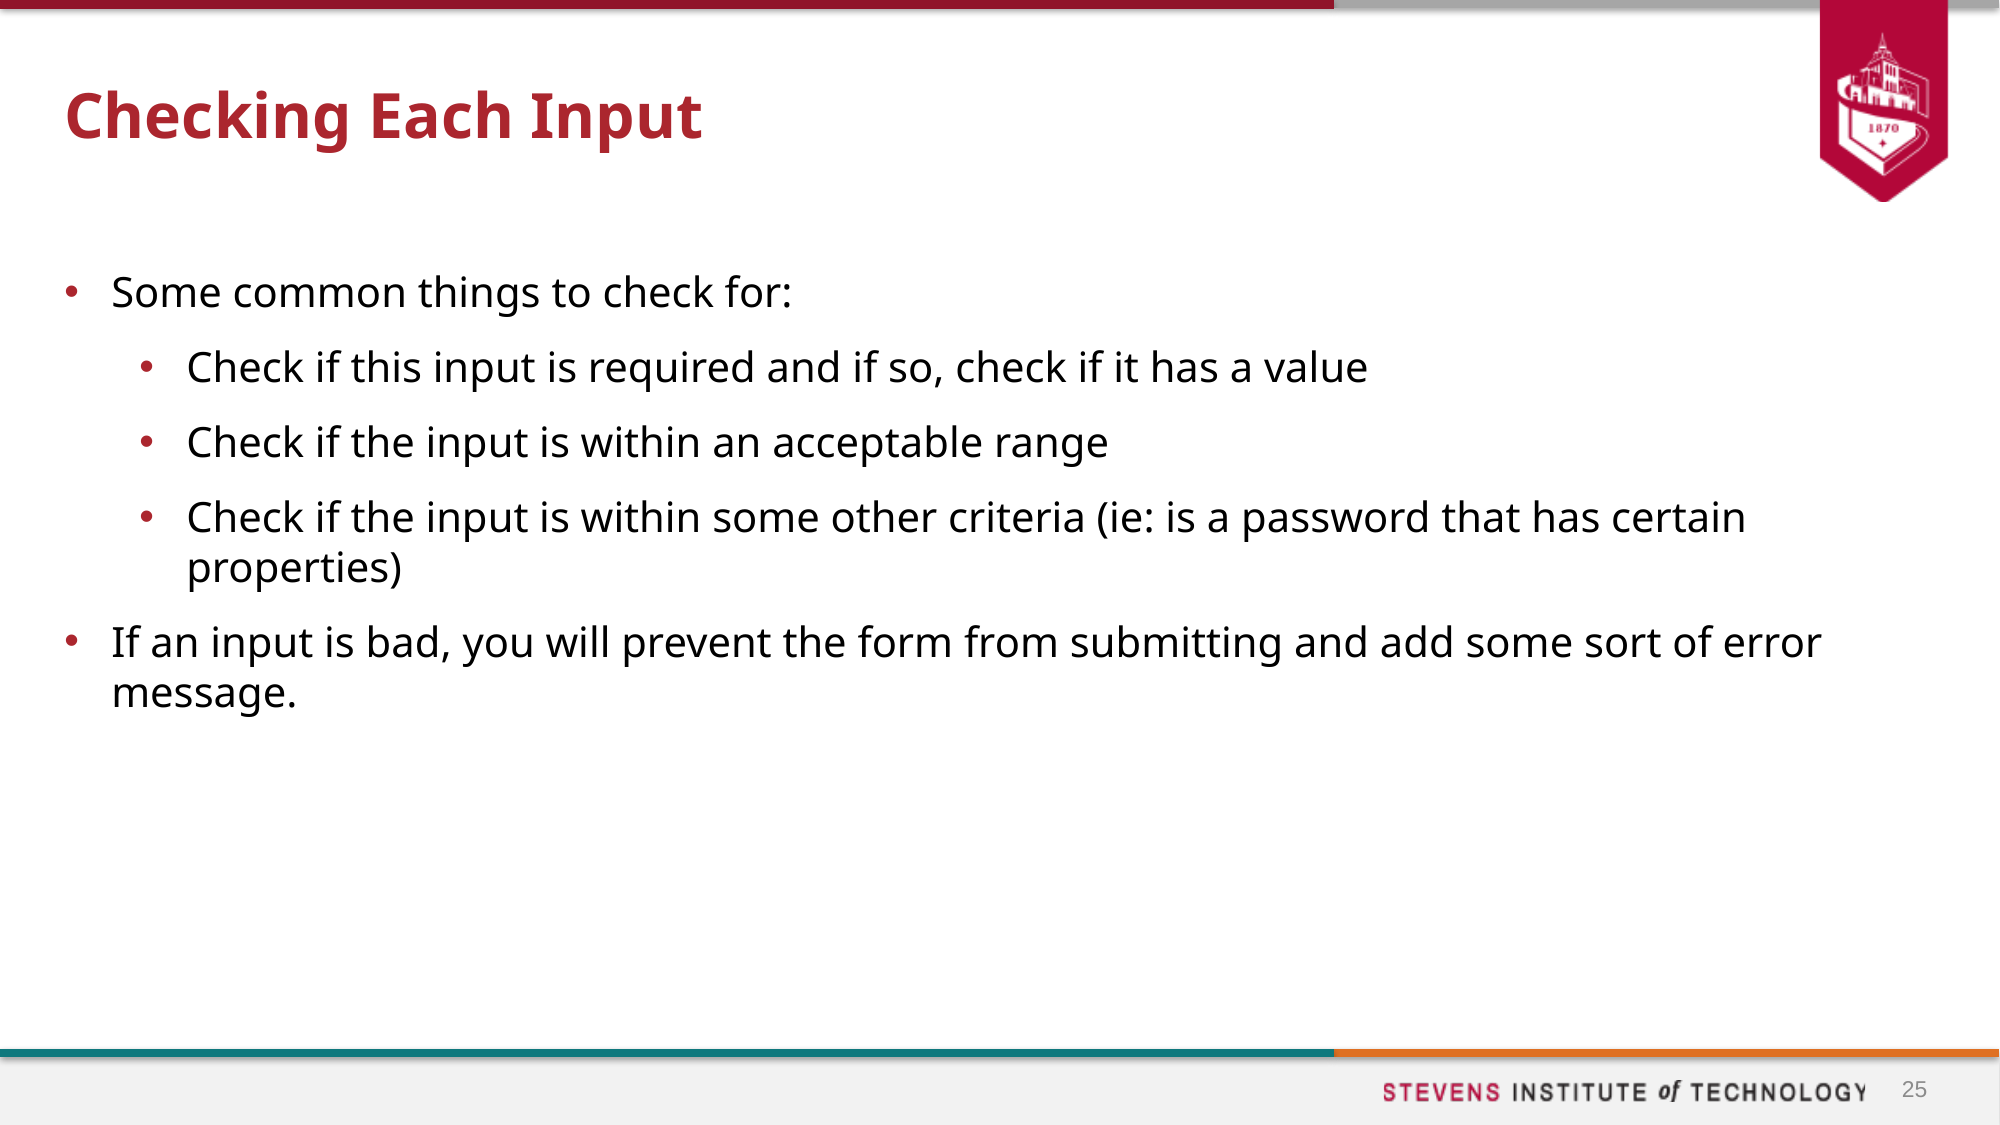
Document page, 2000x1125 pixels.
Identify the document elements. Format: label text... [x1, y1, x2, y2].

slide_number 25 [1862, 1057, 1967, 1118]
title Checking Each Input [49, 68, 1818, 157]
list Some common things to check for: Check if this input is required and if so, check if it has a value Check if the input is within an acceptable range Check if the input is within some other criteria (ie: is a password that has certain properties) If an input is bad, you will prevent the form from submitting and add some sort of error message. [49, 258, 1951, 978]
